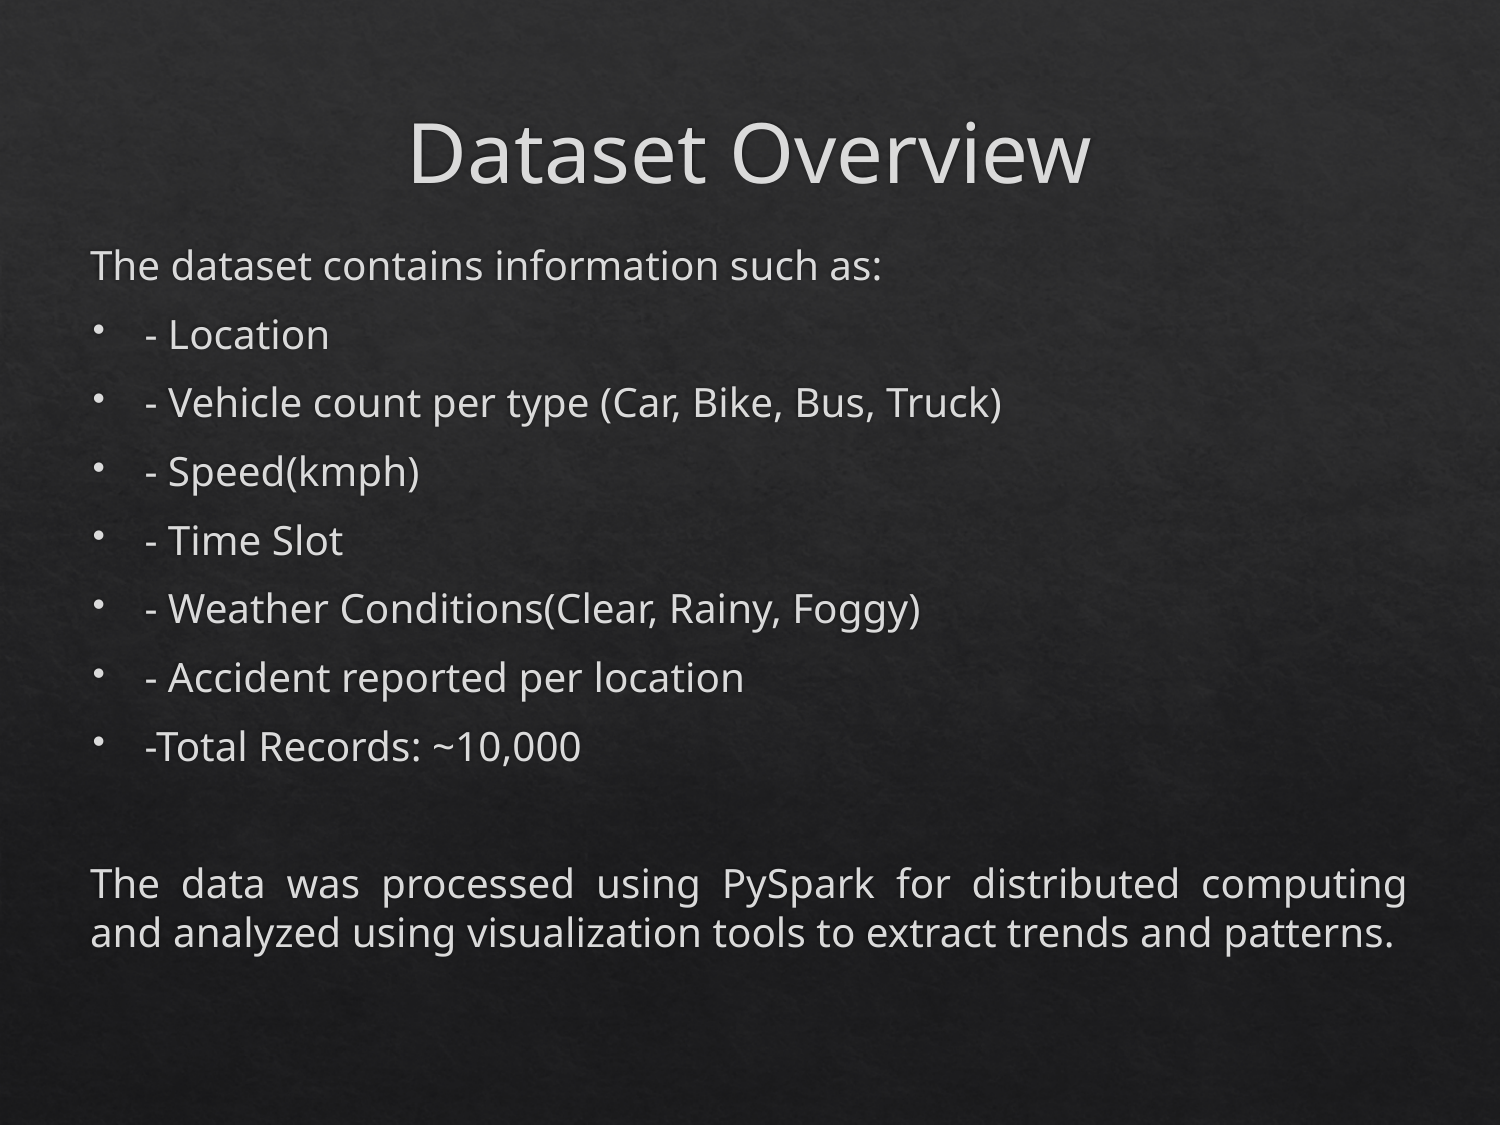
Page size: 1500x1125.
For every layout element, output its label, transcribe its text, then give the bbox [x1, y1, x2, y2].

title Dataset Overview [113, 70, 1387, 229]
list The dataset contains information such as: - Location - Vehicle count per type (Car, Bike, Bus, Truck) - Speed(kmph) - Time Slot - Weather Conditions(Clear, Rainy, Foggy) - Accident reported per location -Total Records: ~10,000 The data was processed using PySpark for distributed computing and analyzed using visualization tools to extract trends and patterns. [75, 232, 1425, 975]
